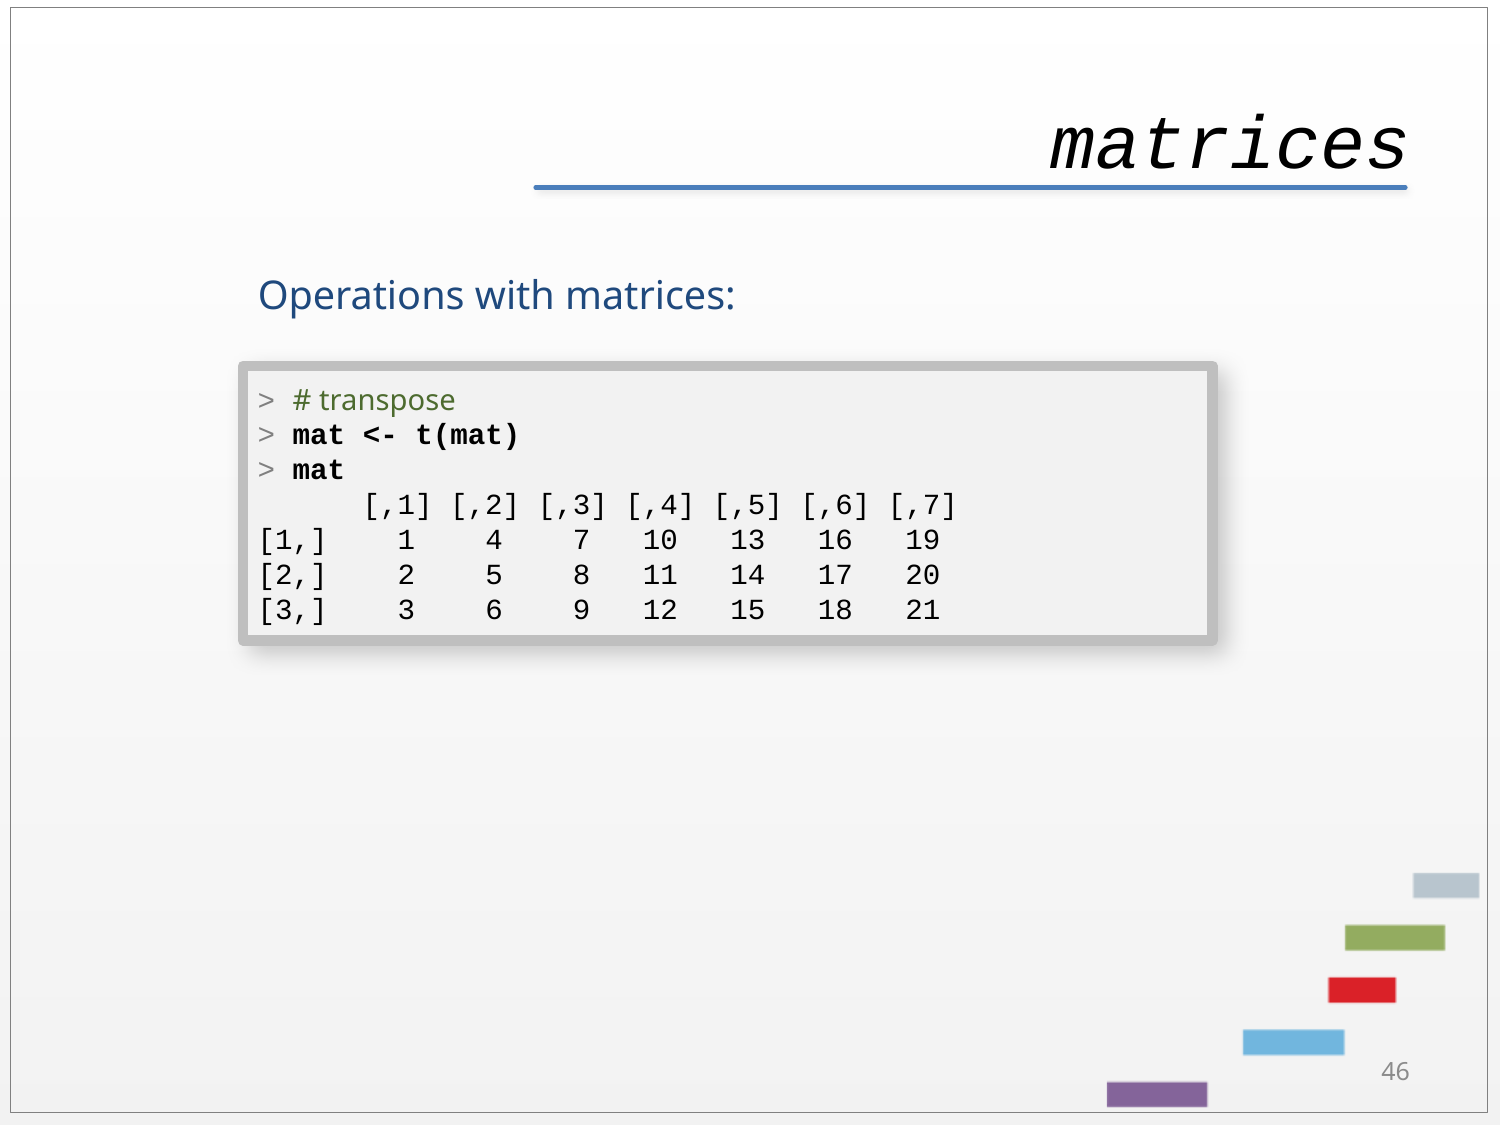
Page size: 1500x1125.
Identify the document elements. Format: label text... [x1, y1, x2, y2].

text_box [9, 6, 1490, 1114]
text_box > # transpose > mat <- t(mat) > mat [,1] [,2] [,3] [,4] [,5] [,6] [,7] [1,] 1 4 7 10 13 16 19 [2,] 2 5 8 11 14 17 20 [3,] 3 6 9 12 15 18 21 [242, 365, 1213, 641]
picture [1096, 853, 1488, 1122]
